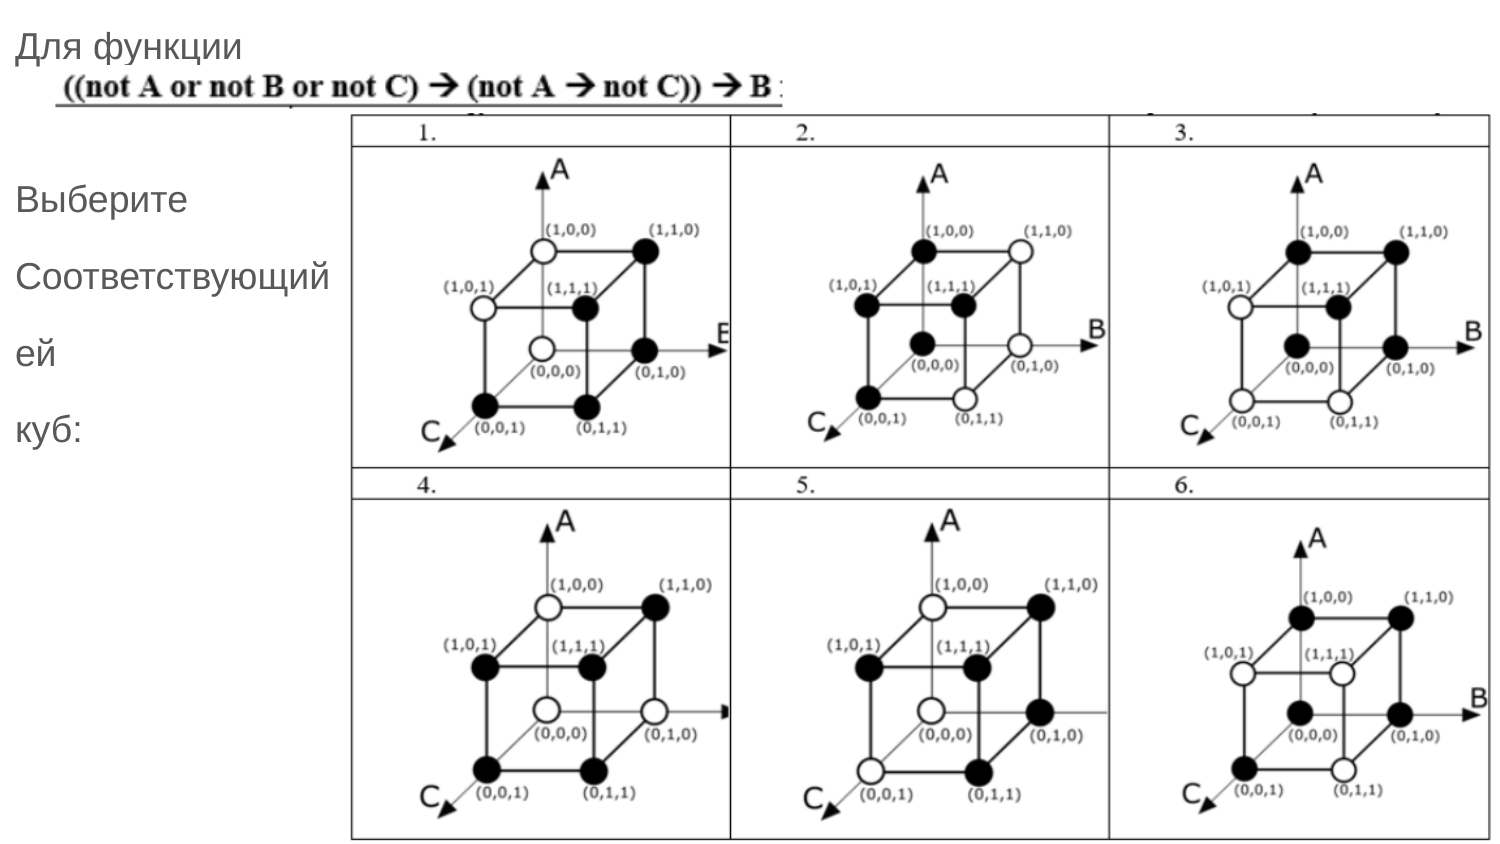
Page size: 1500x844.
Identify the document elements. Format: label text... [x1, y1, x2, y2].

picture [50, 64, 1500, 844]
list Для функции Выберите Соответствующий ей куб: [0, 0, 1398, 561]
